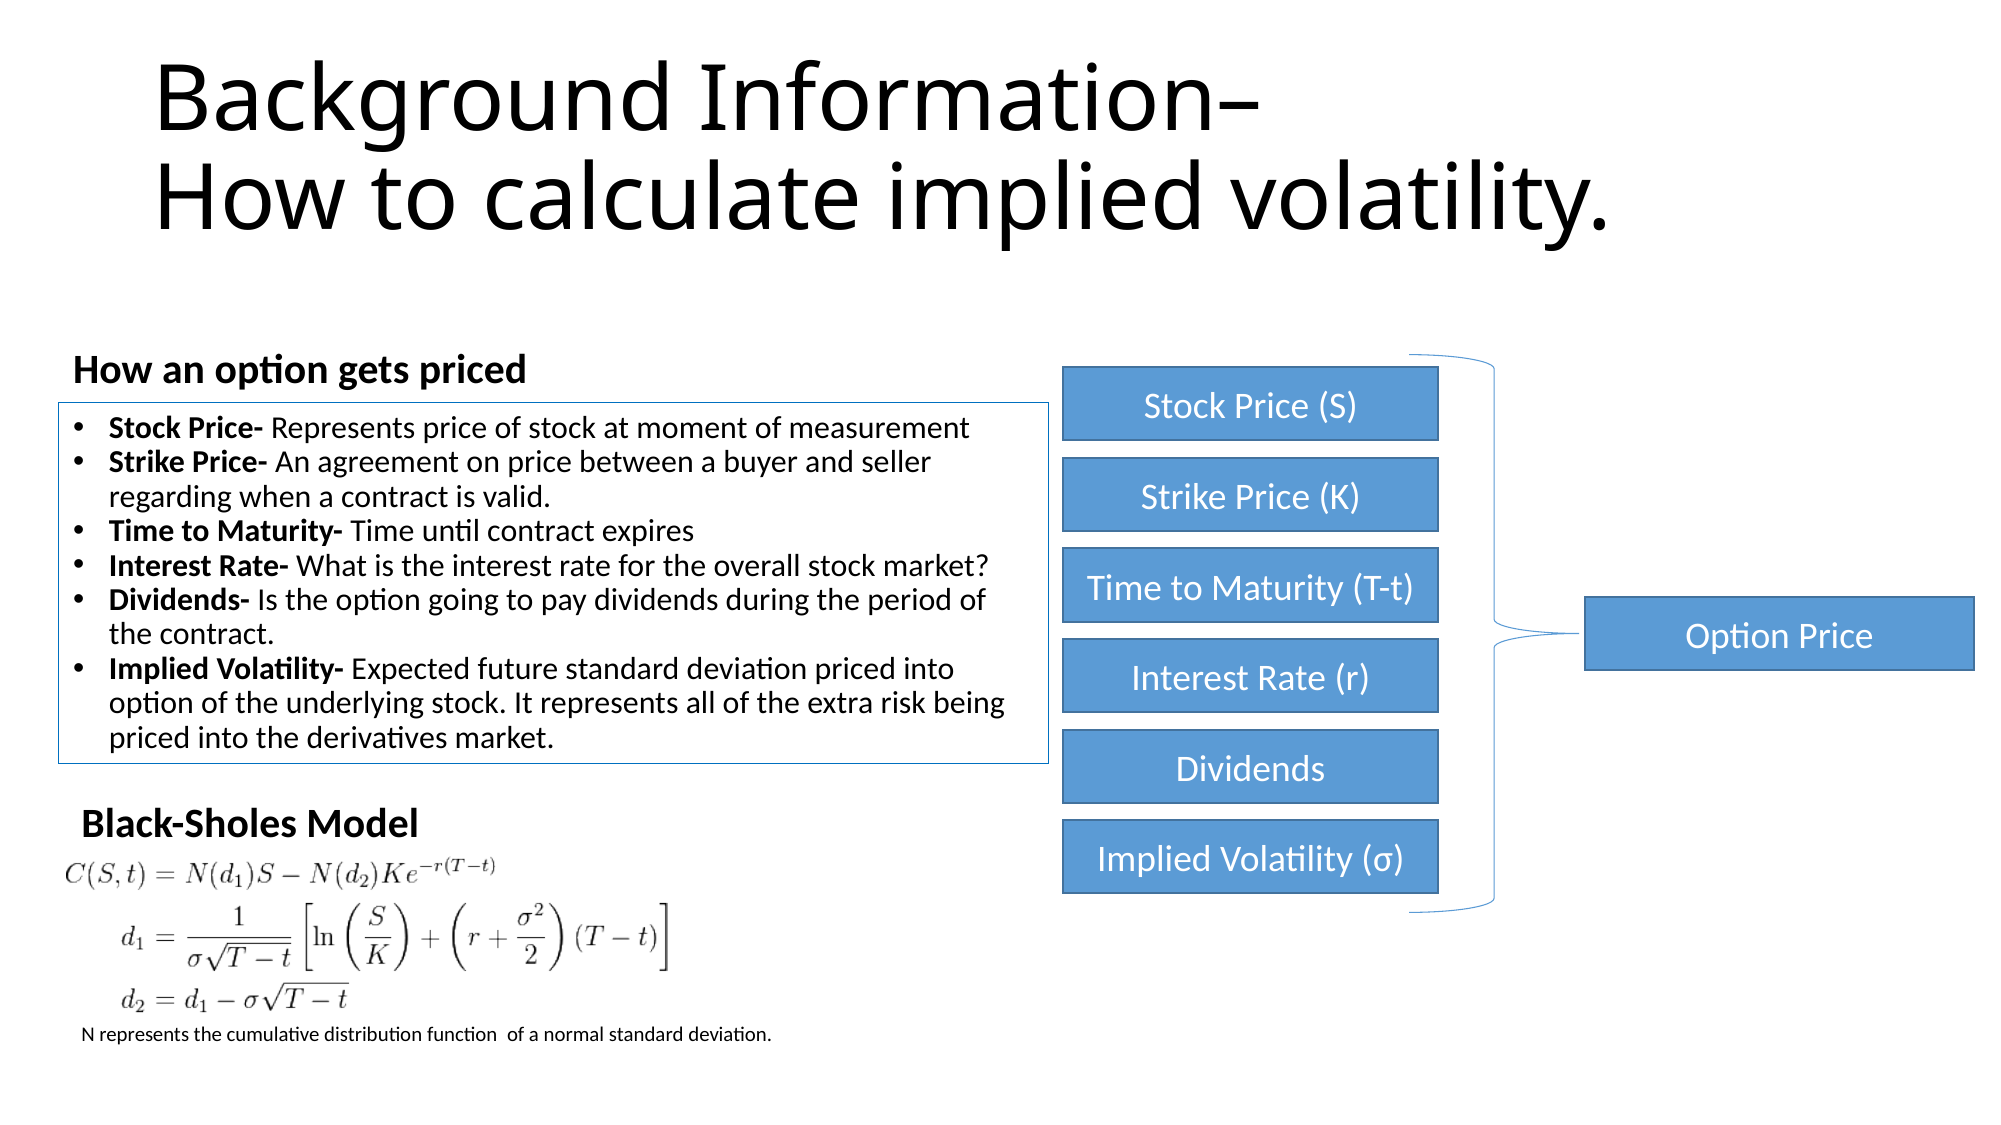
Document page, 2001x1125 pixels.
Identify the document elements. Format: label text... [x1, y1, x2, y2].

list How an option gets priced [58, 264, 1088, 400]
text_box N represents the cumulative distribution function of a normal standard deviation. [66, 1013, 1064, 1053]
text_box Time to Maturity (T-t) [1062, 547, 1409, 623]
text_box Option Price [1584, 596, 1975, 671]
list Stock Price- Represents price of stock at moment of measurement Strike Price- An agreement on price between a buyer and seller regarding when a contract is valid. Time to Maturity- Time until contract expires Interest Rate- What is the interest rate for the overall stock market? Dividends- Is the option going to pay dividends during the period of the contract. Implied Volatility- Expected future standard deviation priced into option of the underlying stock. It represents all of the extra risk being priced into the derivatives market. [58, 402, 1049, 764]
text_box Implied Volatility (σ) [1062, 819, 1409, 894]
text_box Interest Rate (r) [1062, 638, 1409, 713]
picture [66, 856, 668, 1014]
text_box Dividends [1062, 729, 1409, 804]
text_box [1409, 354, 1580, 913]
title Background Information– How to calculate implied volatility. [137, 41, 1863, 259]
text_box Stock Price (S) [1062, 366, 1409, 441]
text_box Black-Sholes Model [66, 793, 496, 855]
text_box Strike Price (K) [1062, 457, 1409, 532]
